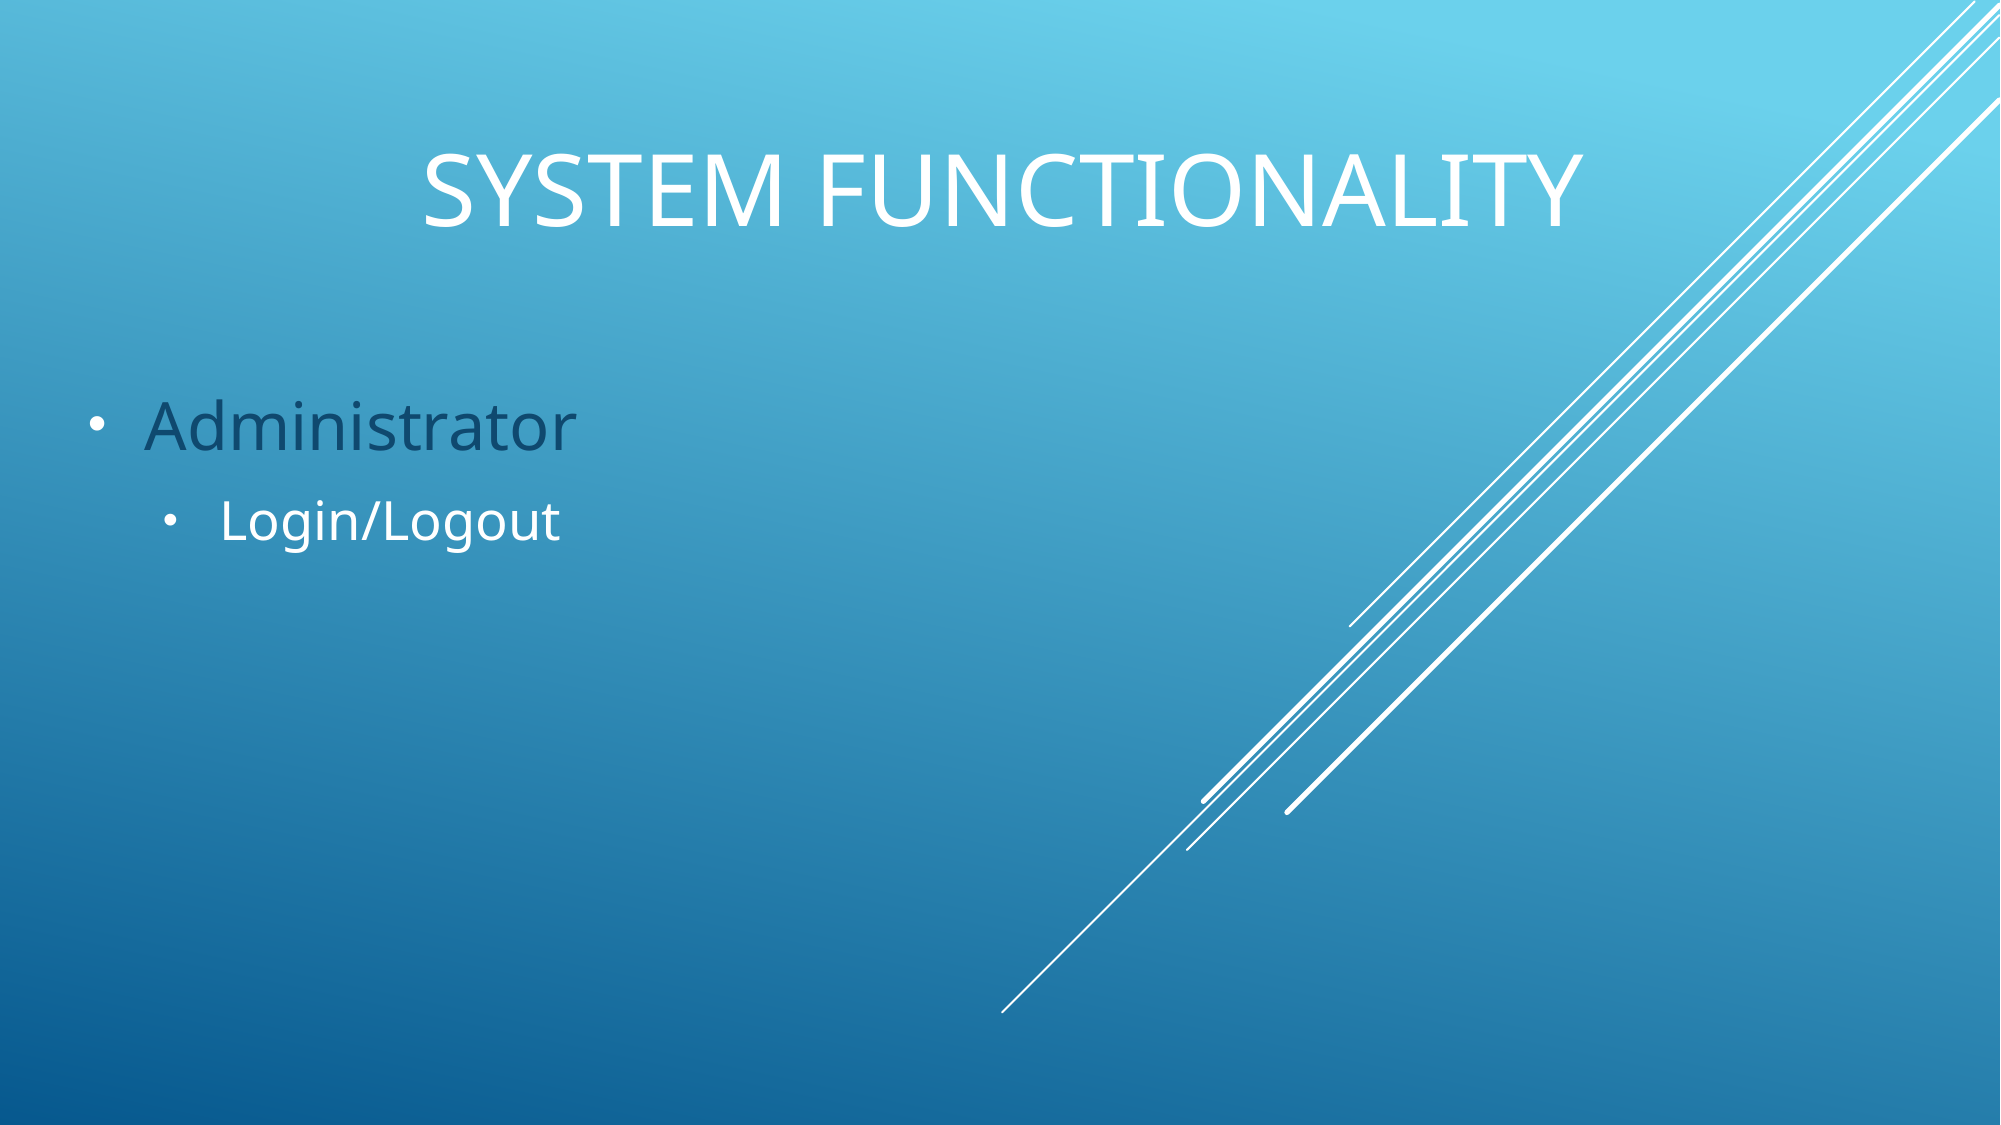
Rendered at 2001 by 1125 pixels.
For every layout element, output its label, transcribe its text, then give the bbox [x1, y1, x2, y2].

title System functionality [96, 95, 1911, 255]
subtitle Administrator Login/Logout [72, 297, 1911, 1056]
